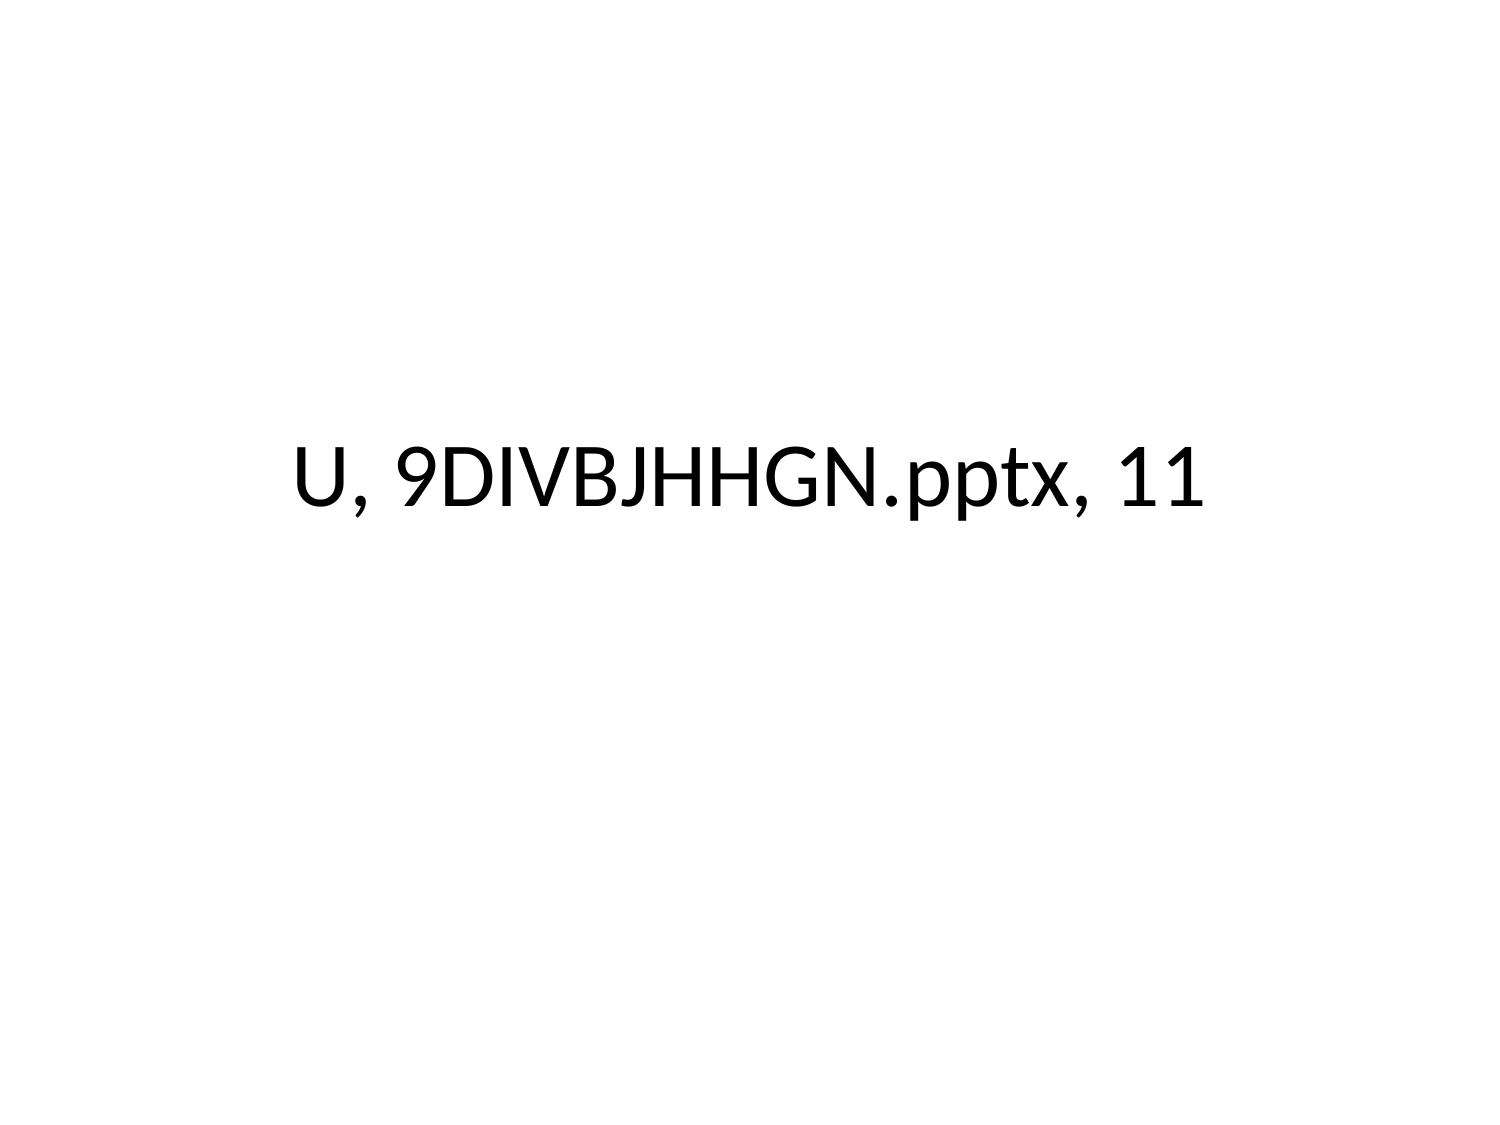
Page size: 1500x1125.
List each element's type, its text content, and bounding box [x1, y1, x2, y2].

title U, 9DIVBJHHGN.pptx, 11 [112, 349, 1388, 591]
